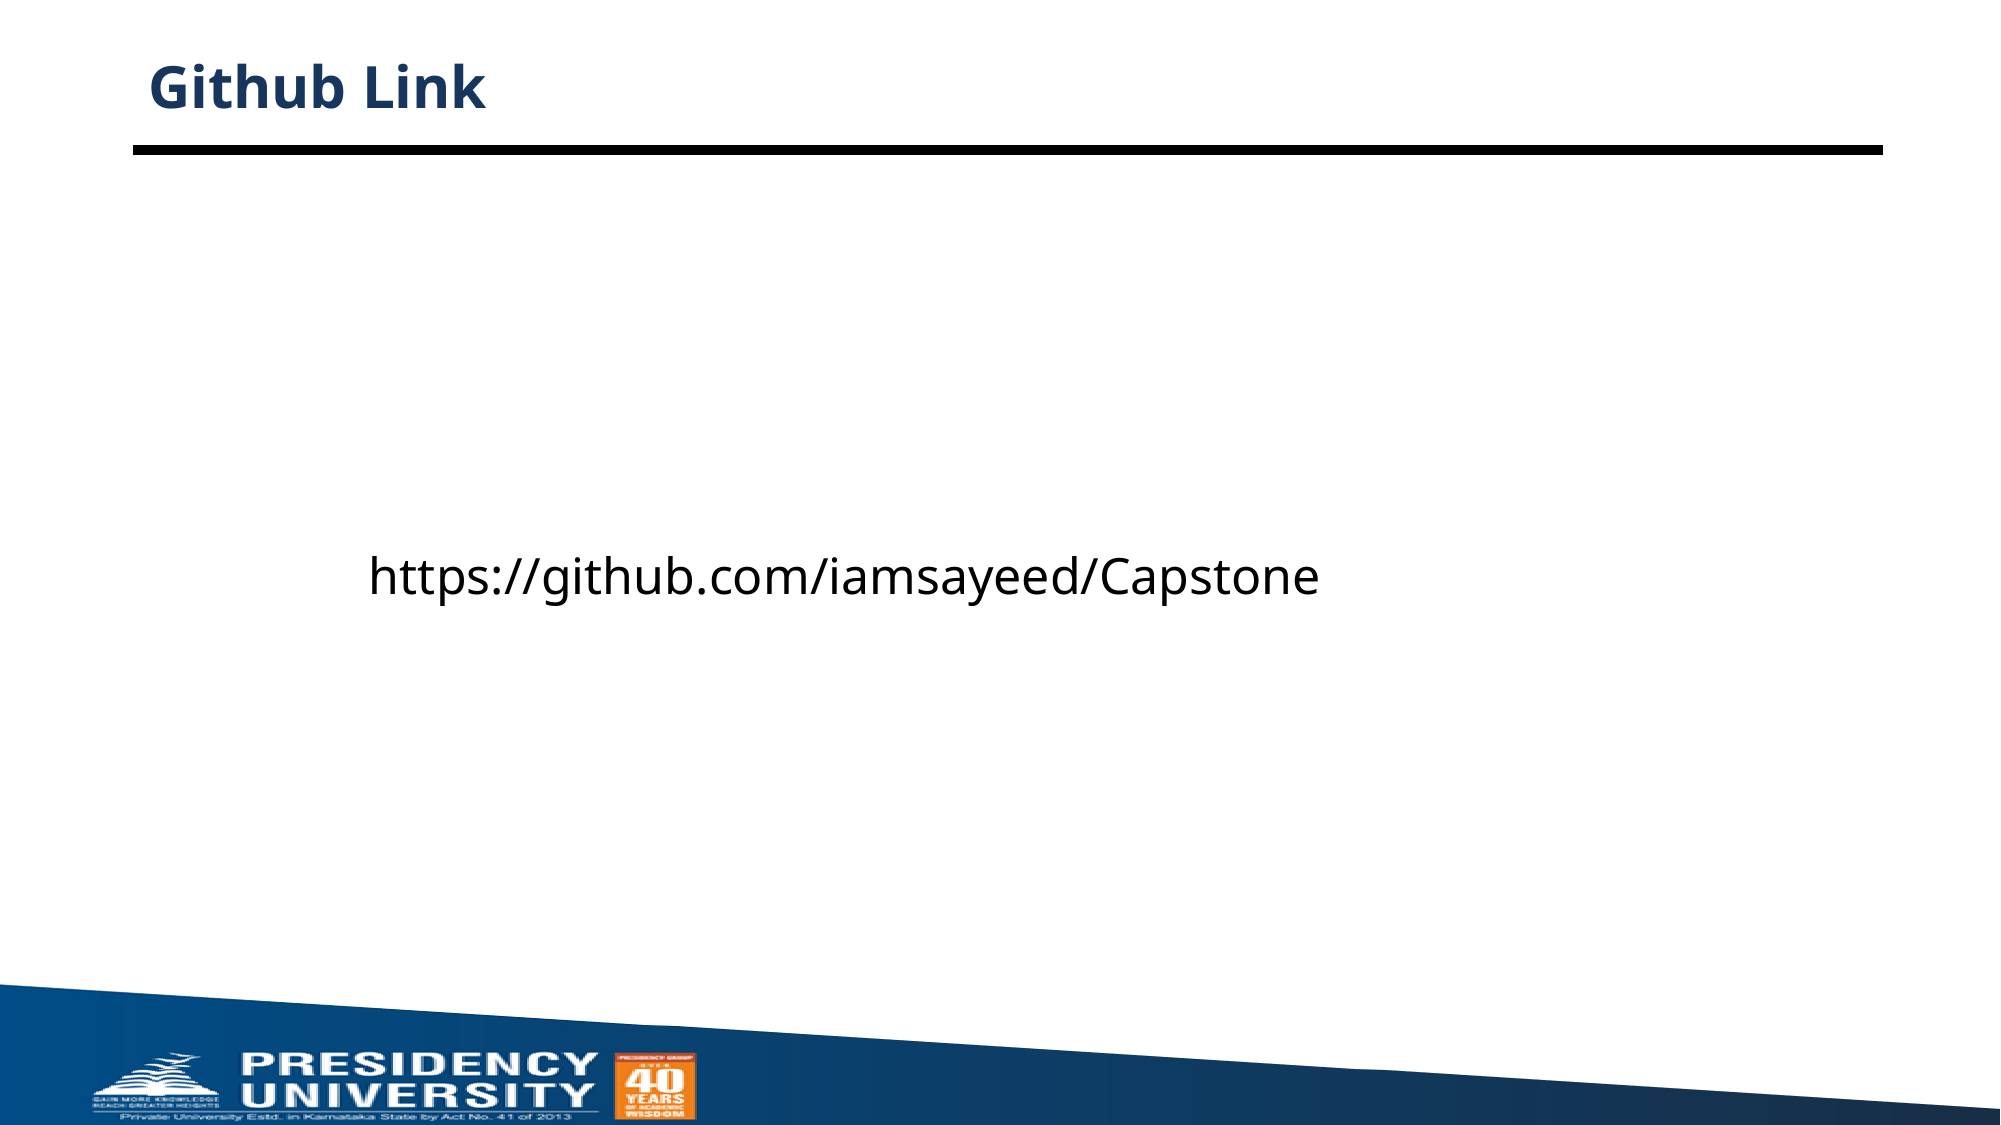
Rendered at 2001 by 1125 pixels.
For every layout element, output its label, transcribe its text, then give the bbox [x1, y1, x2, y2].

title Github Link [133, 45, 1884, 125]
picture [0, 982, 2000, 1125]
list https://github.com/iamsayeed/Capstone [133, 187, 1884, 1000]
